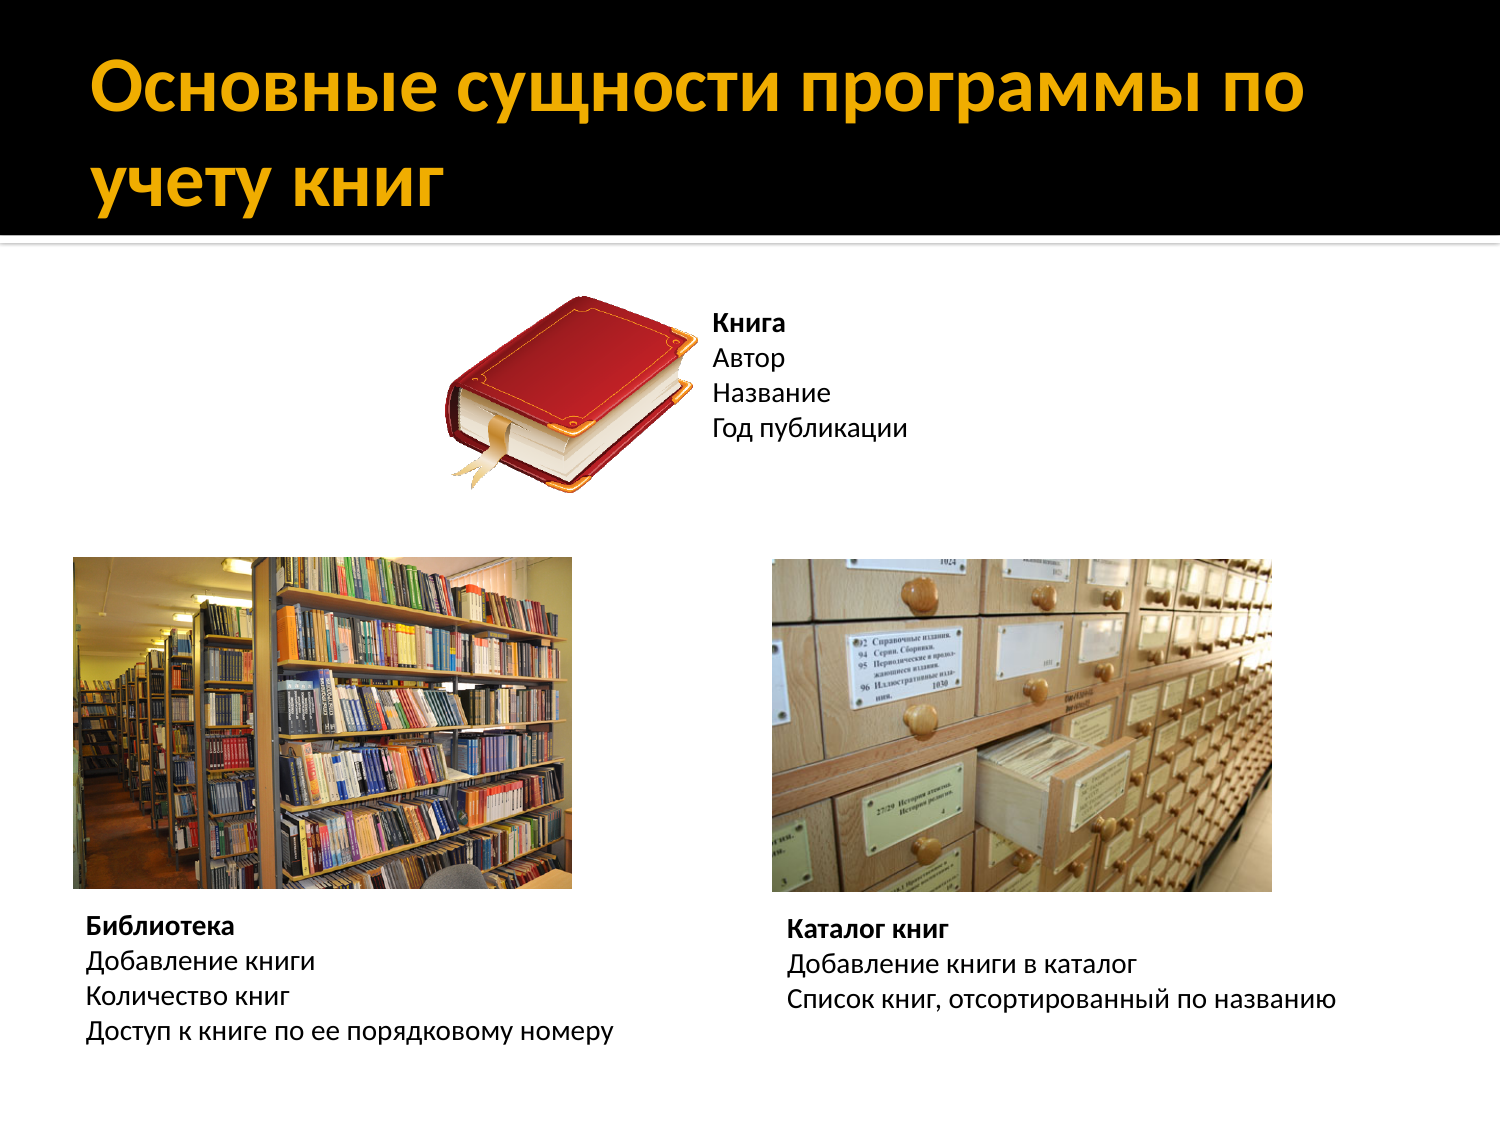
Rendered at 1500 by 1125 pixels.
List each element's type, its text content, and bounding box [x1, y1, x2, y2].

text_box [772, 559, 1446, 1023]
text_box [445, 296, 946, 494]
title Основные сущности программы по учету книг [75, 24, 1425, 231]
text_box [71, 557, 631, 1056]
